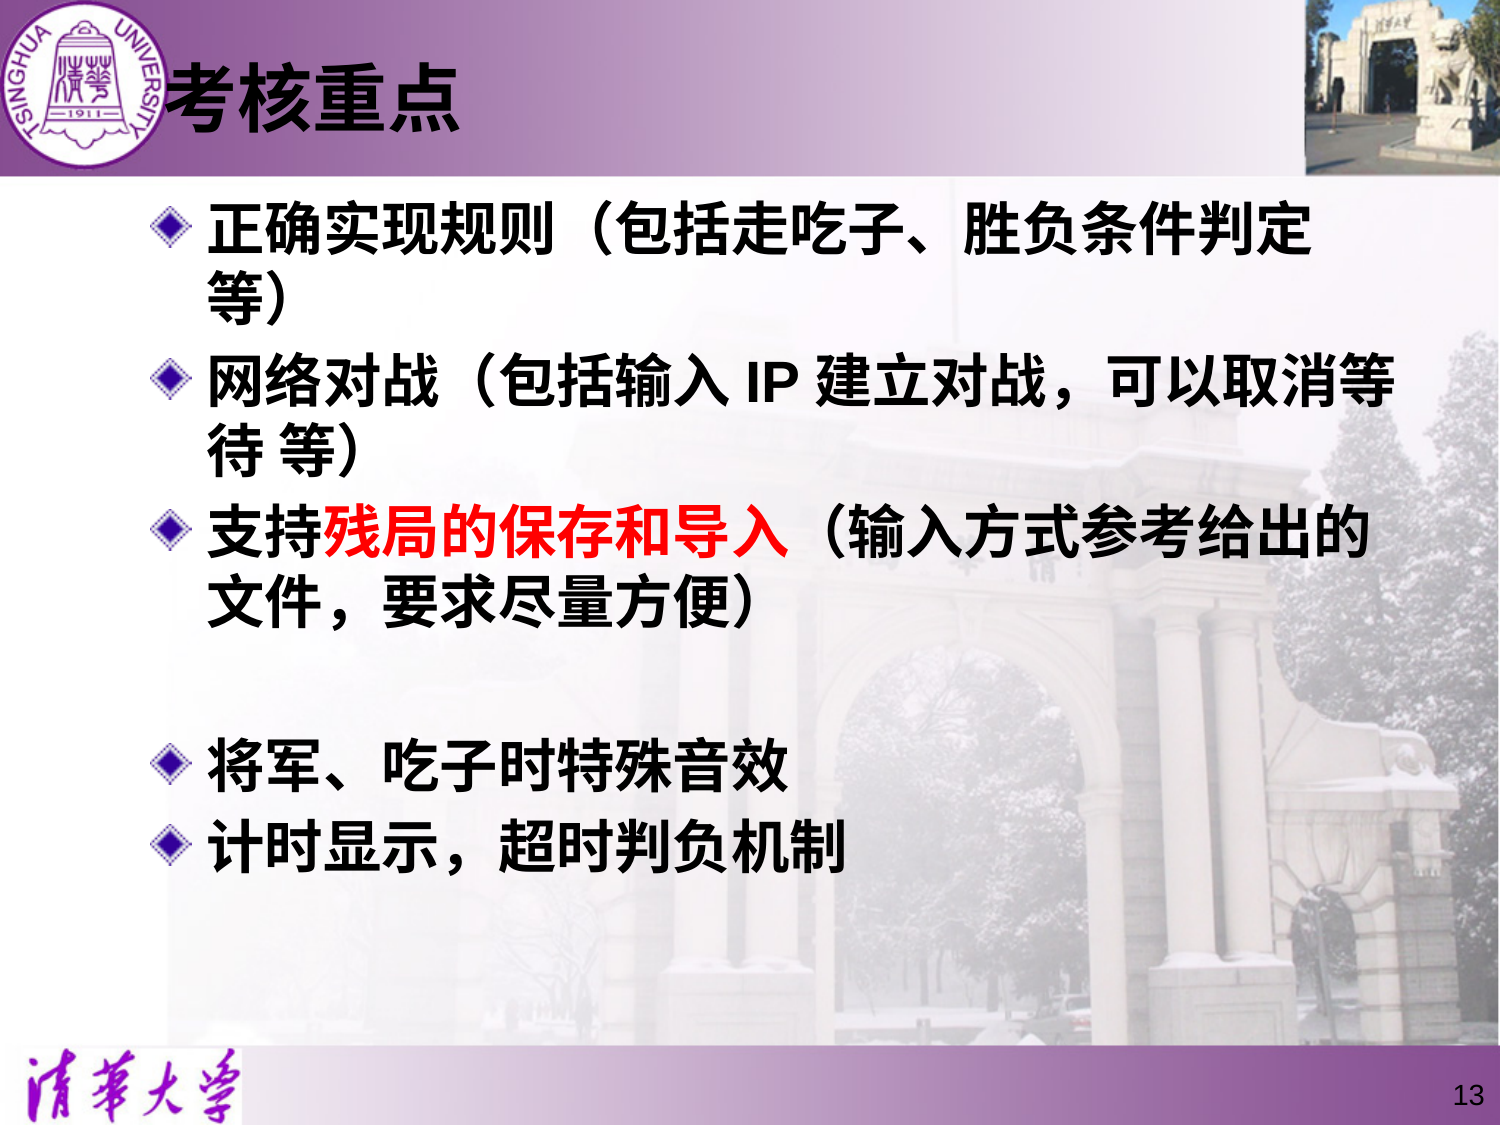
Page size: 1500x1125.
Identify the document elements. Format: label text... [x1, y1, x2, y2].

list 正确实现规则（包括走吃子、胜负条件判定等） 网络对战（包括输入IP建立对战，可以取消等待 等） 支持残局的保存和导入（输入方式参考给出的文件，要求尽量方便） 将军、吃子时特殊音效 计时显示，超时判负机制 [135, 184, 1436, 1012]
slide_number 13 [1257, 1068, 1500, 1125]
picture [0, 0, 1500, 1125]
title 考核重点 [147, 30, 1022, 162]
